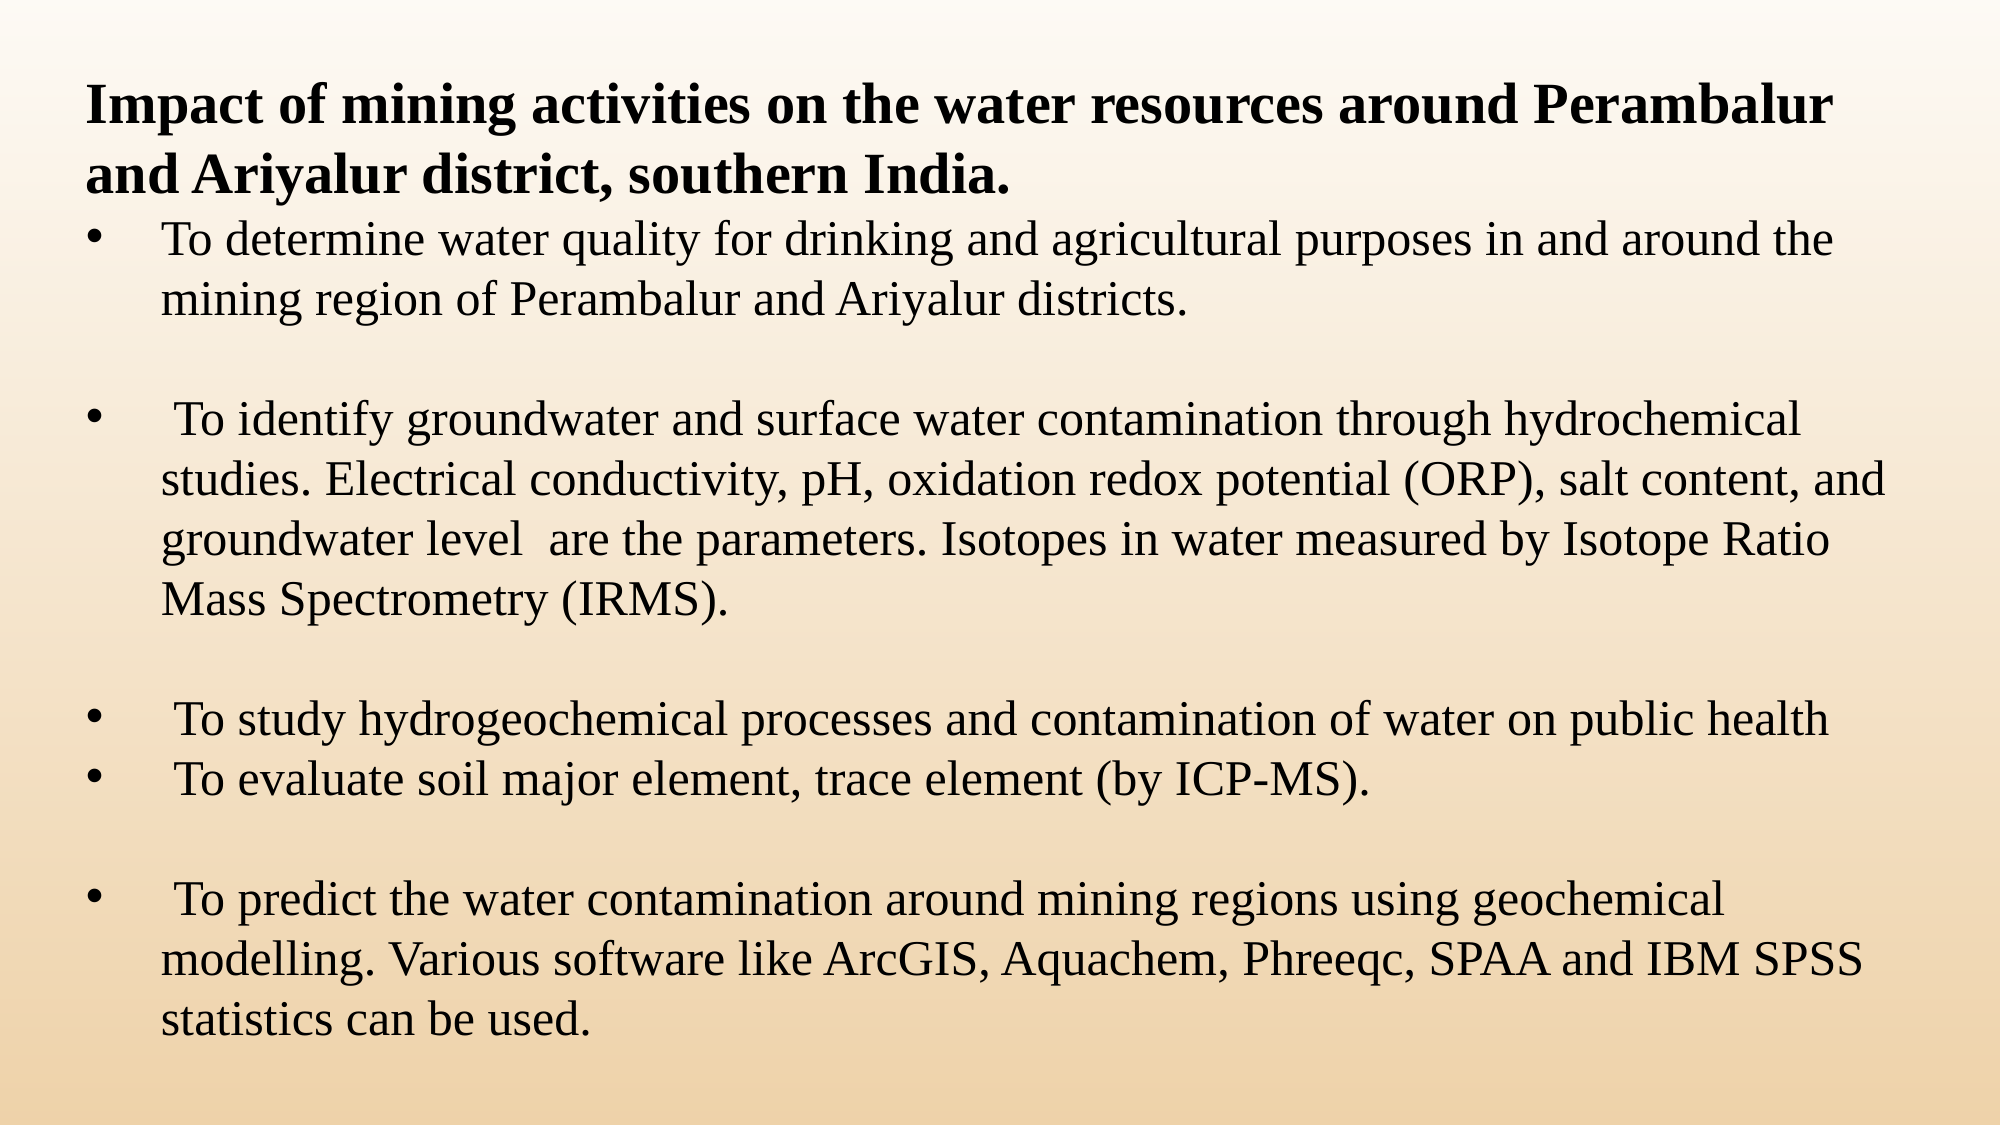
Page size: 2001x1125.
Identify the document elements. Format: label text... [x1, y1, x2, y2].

text_box Impact of mining activities on the water resources around Perambalur and Ariyalur district, southern India. To determine water quality for drinking and agricultural purposes in and around the mining region of Perambalur and Ariyalur districts. To identify groundwater and surface water contamination through hydrochemical studies. Electrical conductivity, pH, oxidation redox potential (ORP), salt content, and groundwater level are the parameters. Isotopes in water measured by Isotope Ratio Mass Spectrometry (IRMS). To study hydrogeochemical processes and contamination of water on public health To evaluate soil major element, trace element (by ICP-MS). To predict the water contamination around mining regions using geochemical modelling. Various software like ArcGIS, Aquachem, Phreeqc, SPAA and IBM SPSS statistics can be used. [70, 57, 1919, 1123]
